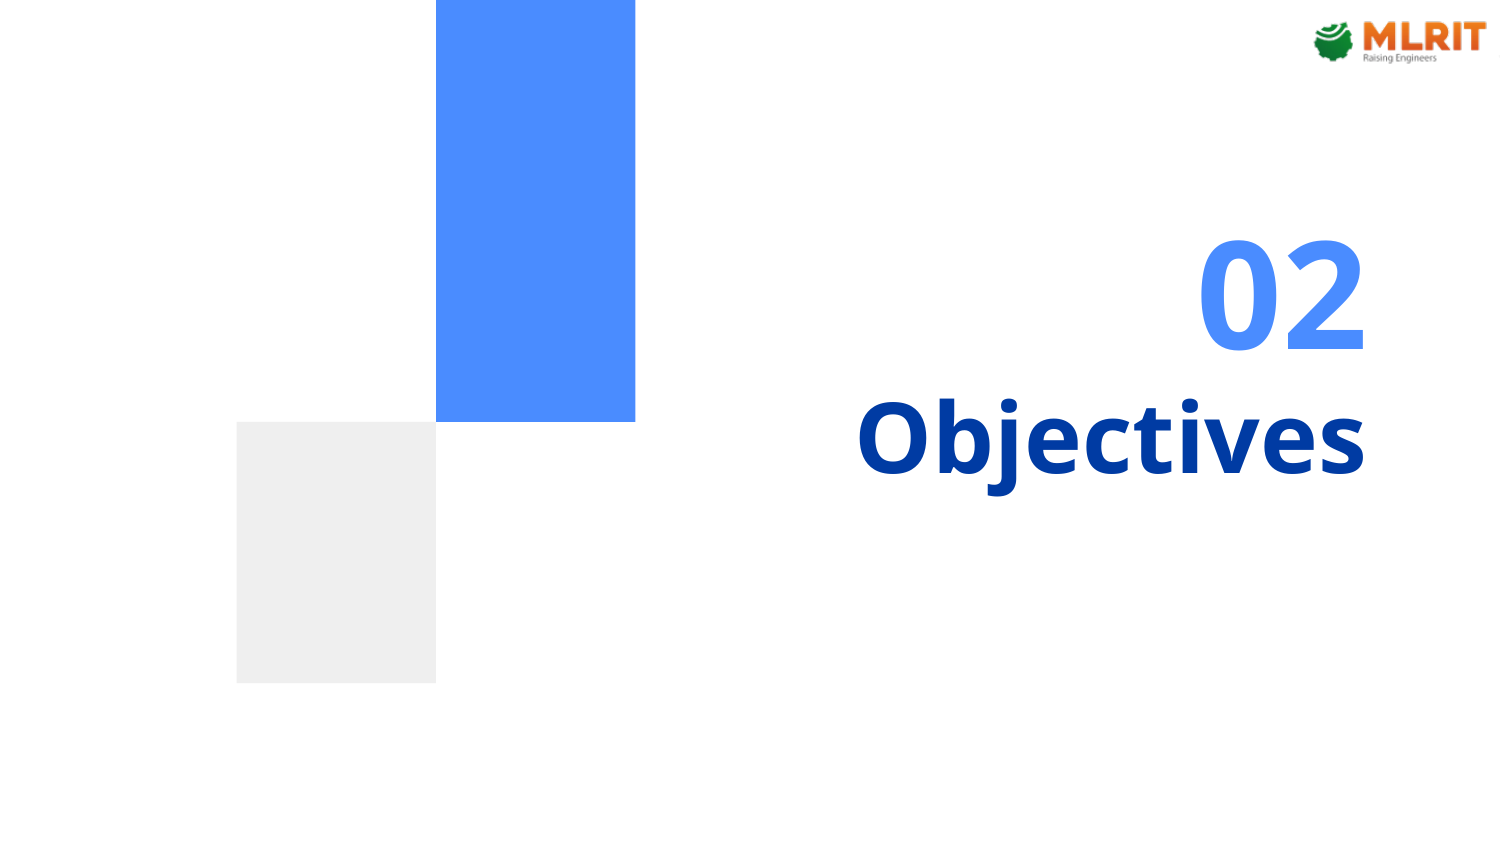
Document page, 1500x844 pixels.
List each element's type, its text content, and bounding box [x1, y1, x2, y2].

title 02 [650, 207, 1383, 395]
title Objectives [650, 395, 1383, 504]
picture [1299, 8, 1500, 75]
